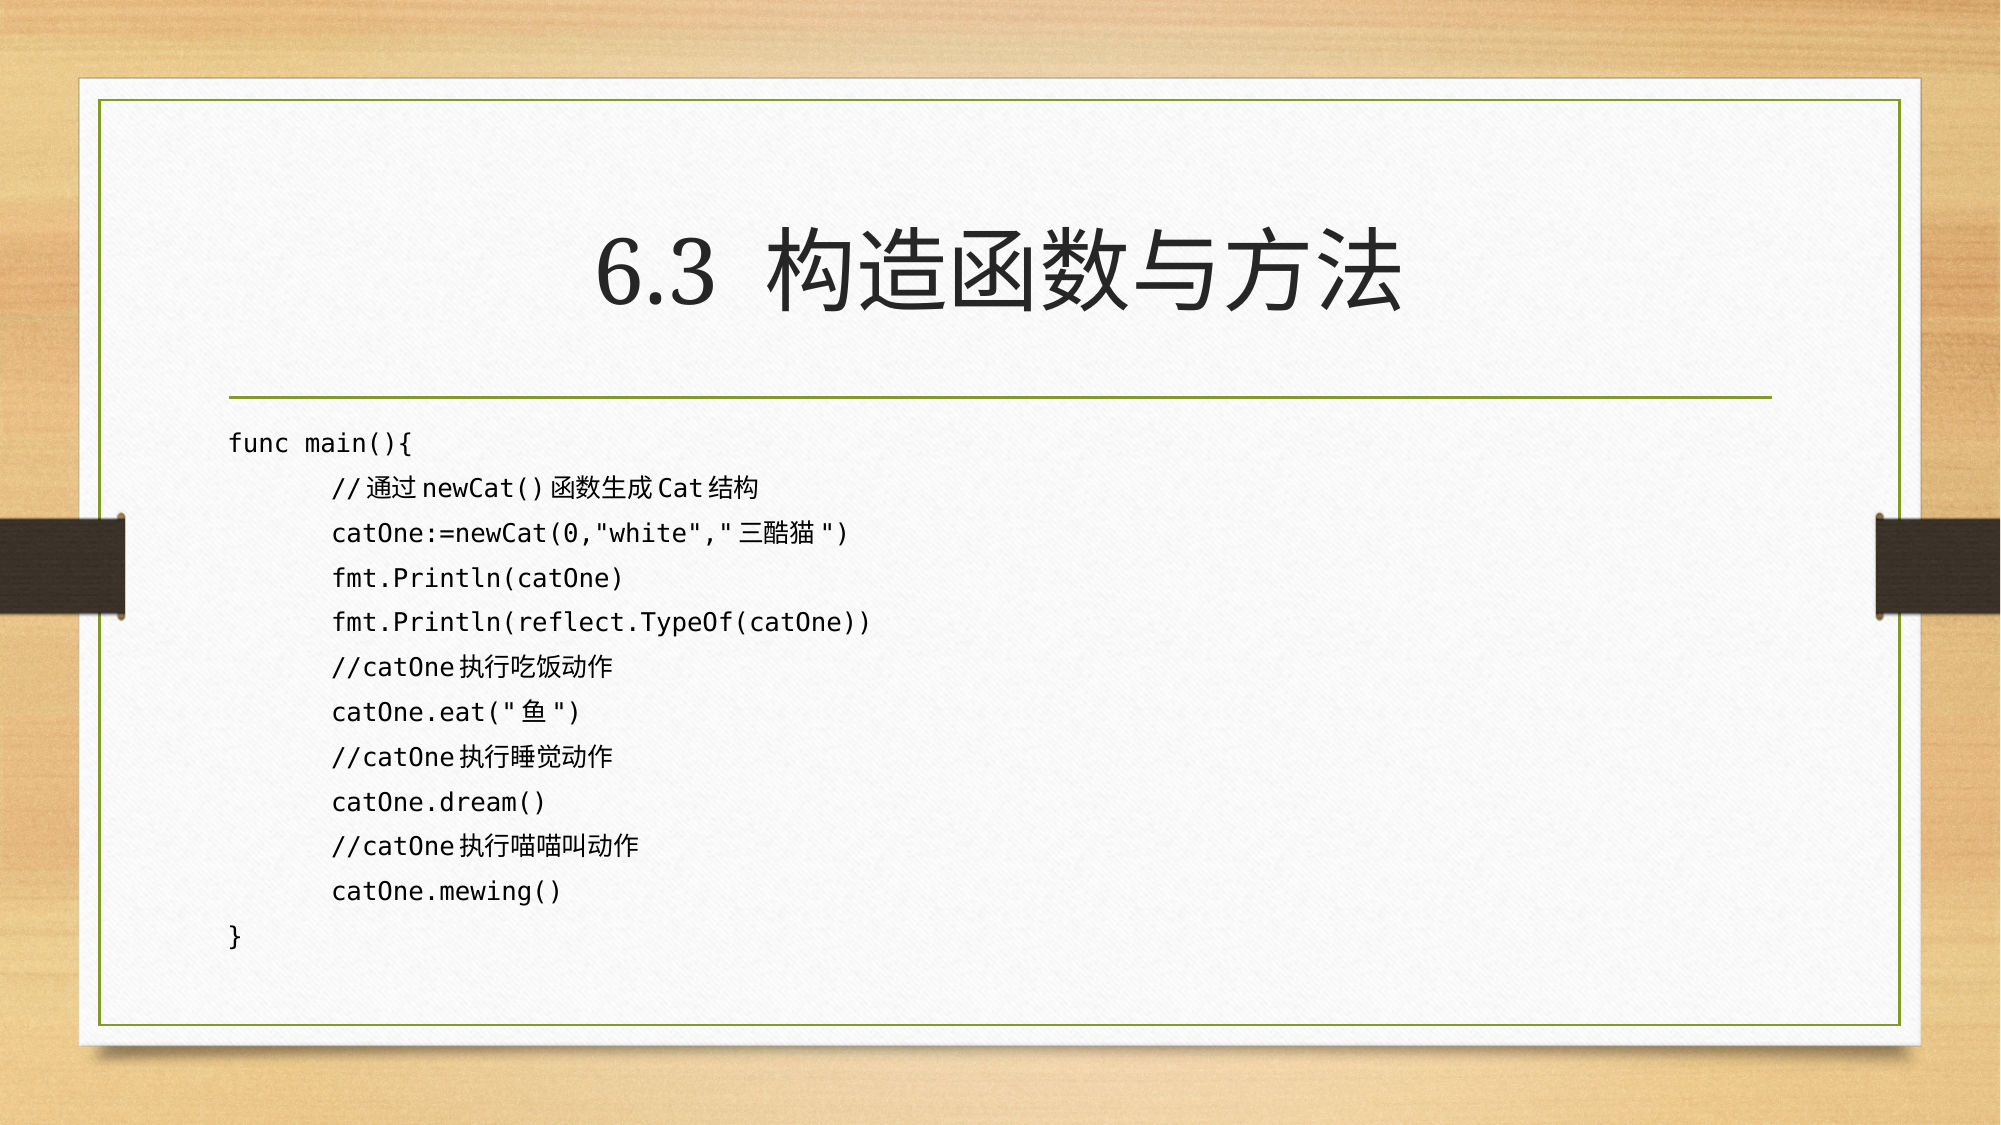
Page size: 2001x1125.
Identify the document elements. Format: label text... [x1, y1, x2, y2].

picture [0, 0, 2001, 1125]
title 6.3 构造函数与方法 [212, 161, 1788, 375]
list func main(){ //通过newCat()函数生成Cat结构 catOne:=newCat(0,"white","三酷猫") fmt.Println(catOne) fmt.Println(reflect.TypeOf(catOne)) //catOne执行吃饭动作 catOne.eat("鱼") //catOne执行睡觉动作 catOne.dream() //catOne执行喵喵叫动作 catOne.mewing() } [212, 419, 1788, 964]
